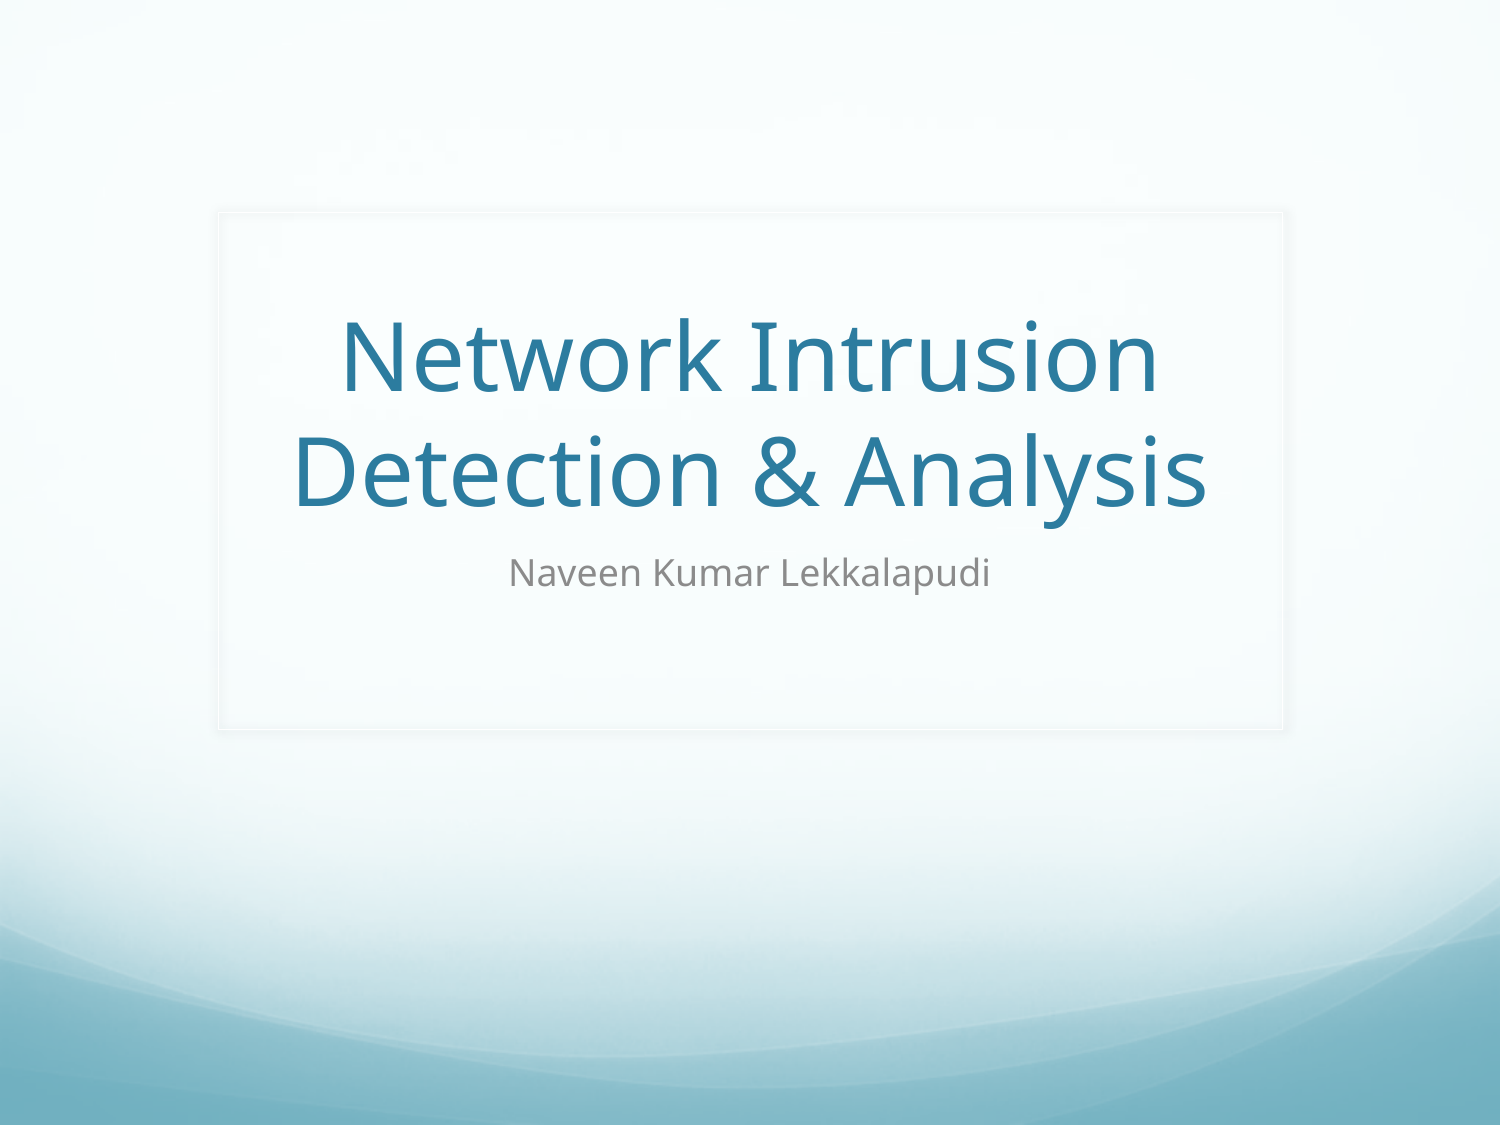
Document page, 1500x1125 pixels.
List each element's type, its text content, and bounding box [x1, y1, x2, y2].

title Network Intrusion Detection & Analysis [217, 249, 1283, 533]
subtitle Naveen Kumar Lekkalapudi [217, 541, 1283, 692]
